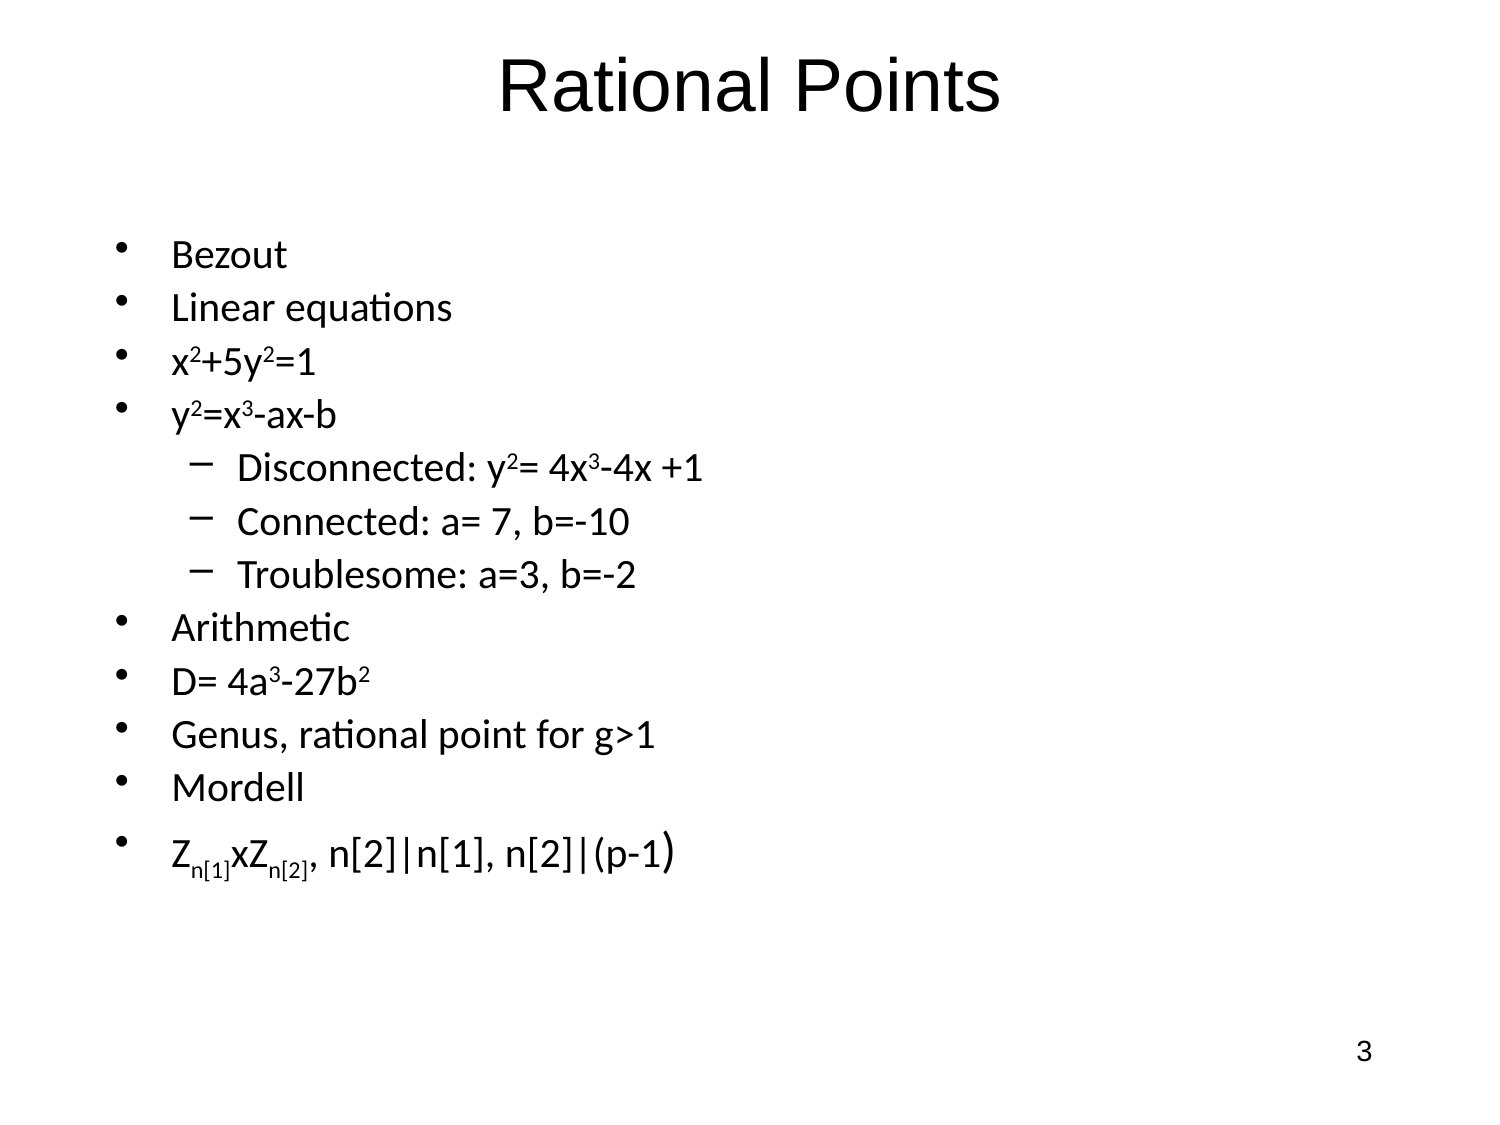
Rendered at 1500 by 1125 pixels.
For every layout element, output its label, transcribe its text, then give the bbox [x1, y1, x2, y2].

title Rational Points [112, 12, 1388, 151]
slide_number 3 [1074, 1026, 1388, 1101]
list Bezout Linear equations x2+5y2=1 y2=x3-ax-b Disconnected: y2= 4x3-4x +1 Connected: a= 7, b=-10 Troublesome: a=3, b=-2 Arithmetic D= 4a3-27b2 Genus, rational point for g>1 Mordell Zn[1]xZn[2], n[2]|n[1], n[2]|(p-1) [99, 224, 1388, 1026]
